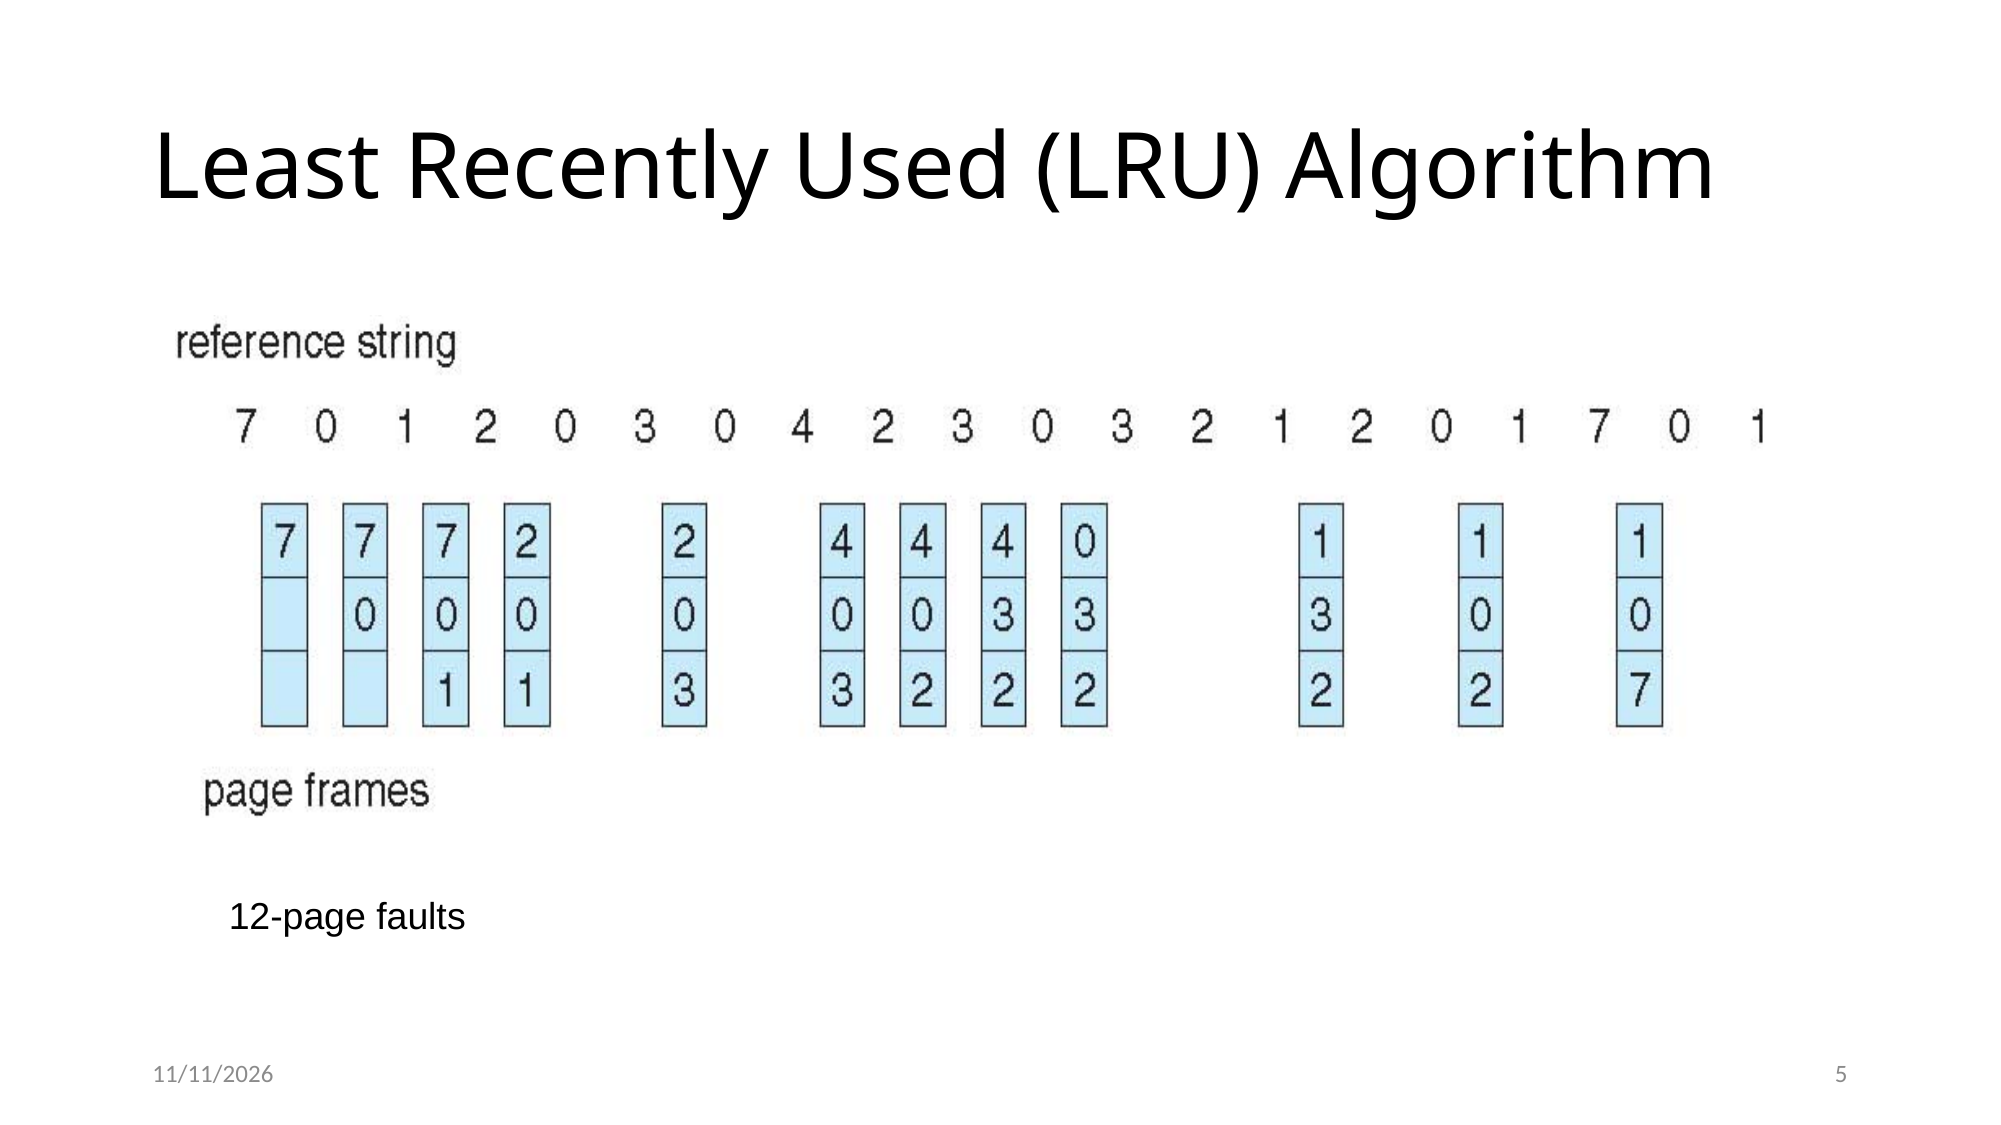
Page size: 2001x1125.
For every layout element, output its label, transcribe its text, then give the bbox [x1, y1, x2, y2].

title Least Recently Used (LRU) Algorithm [137, 59, 1863, 278]
slide_number 25-Apr-22 [137, 1042, 588, 1103]
text_box 12-page faults [213, 884, 481, 945]
slide_number 5 [1412, 1042, 1863, 1103]
picture [175, 315, 1771, 818]
